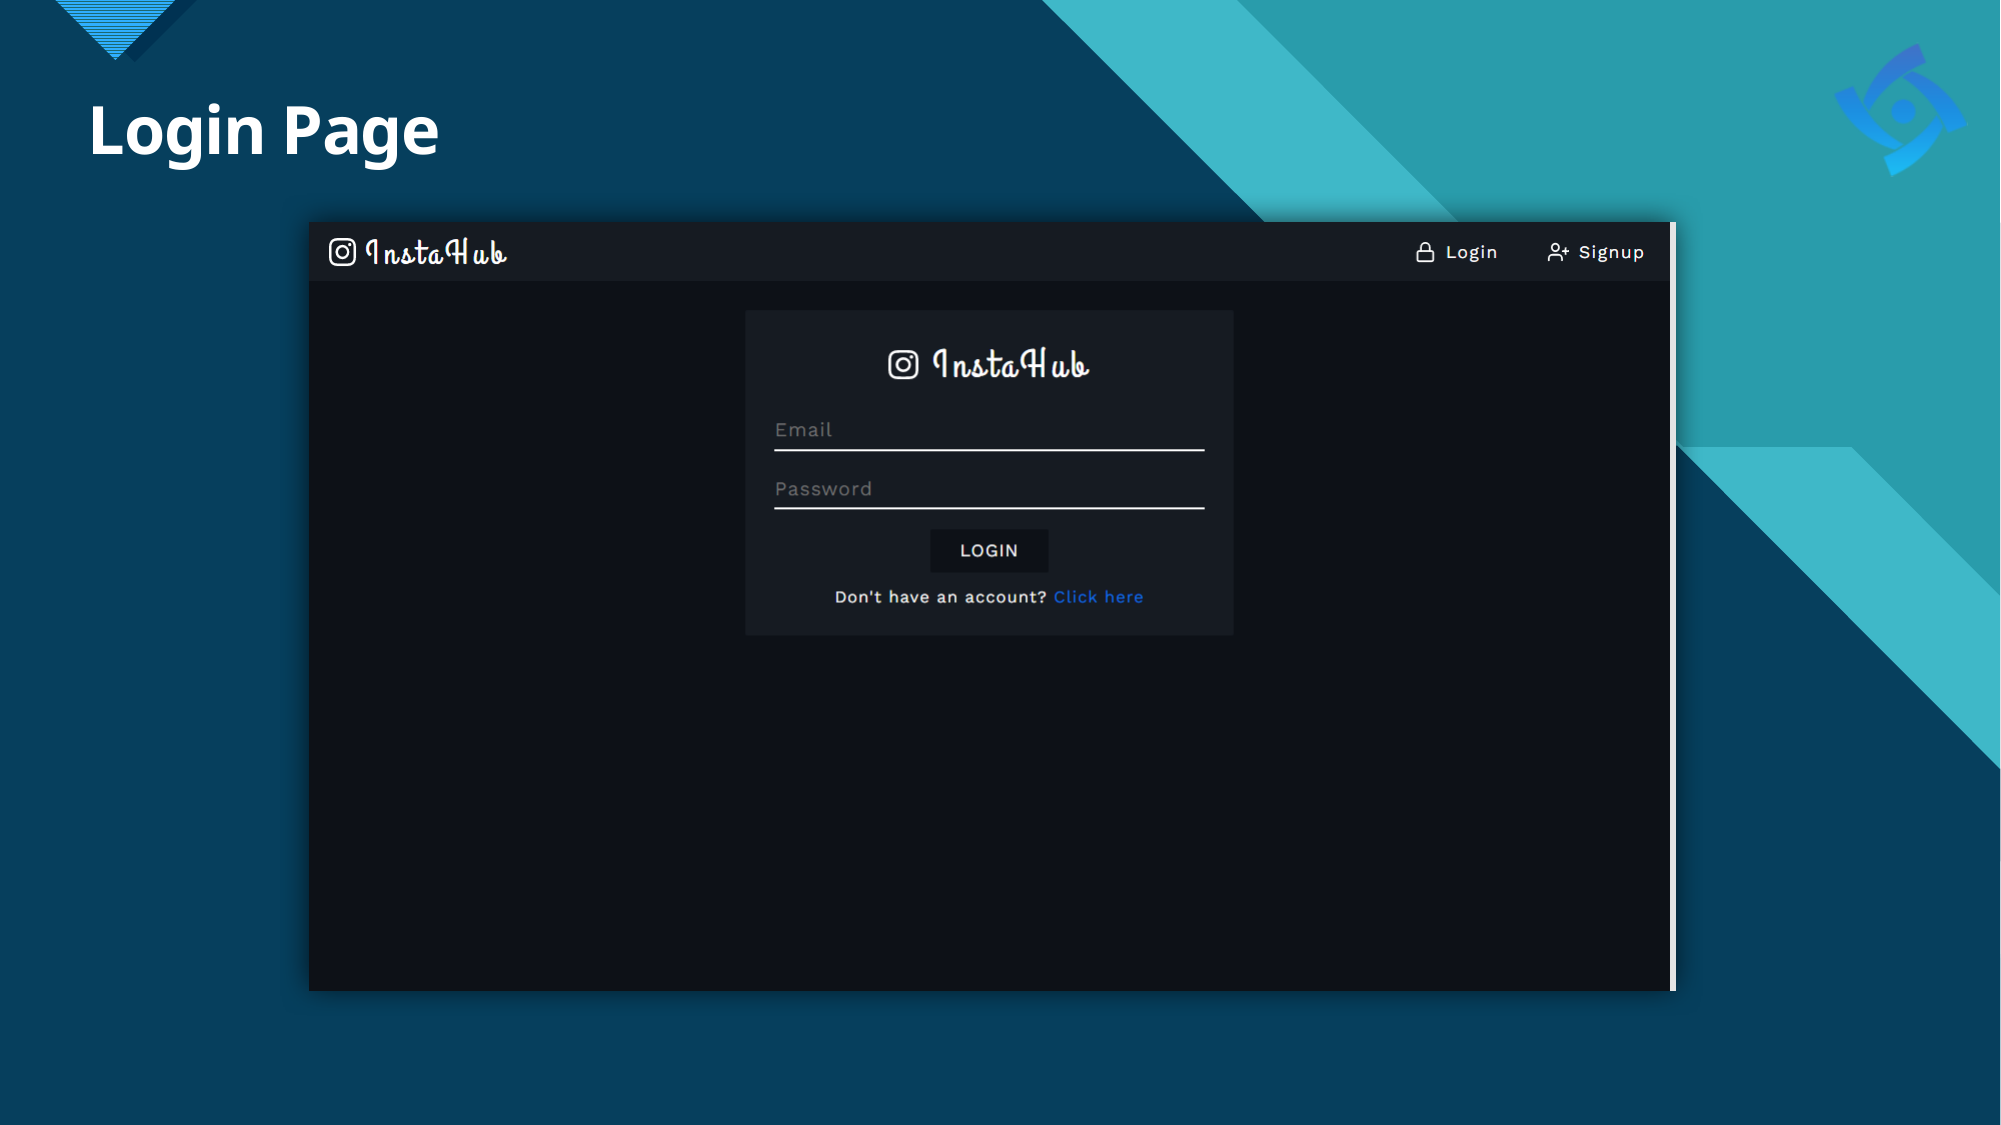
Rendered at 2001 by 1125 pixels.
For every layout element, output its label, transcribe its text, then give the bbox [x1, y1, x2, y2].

title Login Page [72, 89, 1729, 177]
picture [309, 221, 1676, 990]
picture [1729, 0, 2000, 227]
